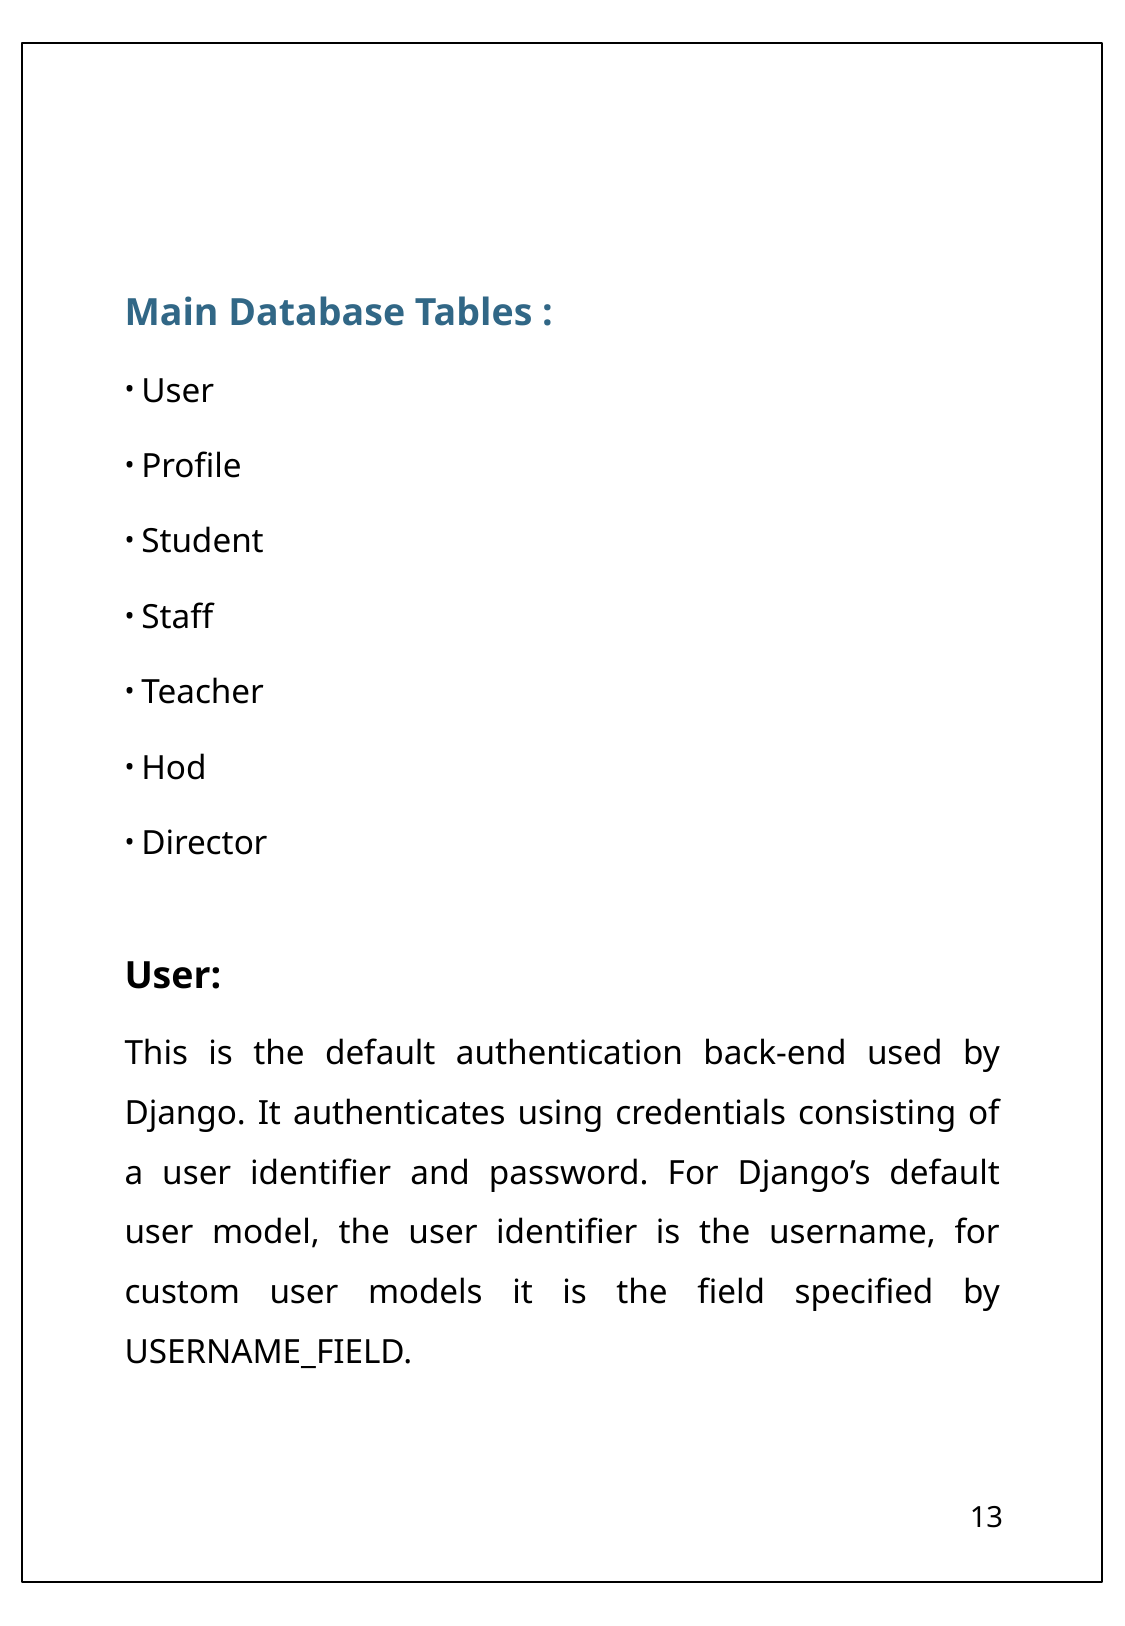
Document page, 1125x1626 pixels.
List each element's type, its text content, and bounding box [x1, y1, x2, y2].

slide_number 13 [860, 1474, 1019, 1562]
list Main Database Tables : User Profile Student Staff Teacher Hod Director User: This is the default authentication back-end used by Django. It authenticates using credentials consisting of a user identifier and password. For Django’s default user model, the user identifier is the username, for custom user models it is the field specified by USERNAME_FIELD. [105, 258, 1017, 1478]
